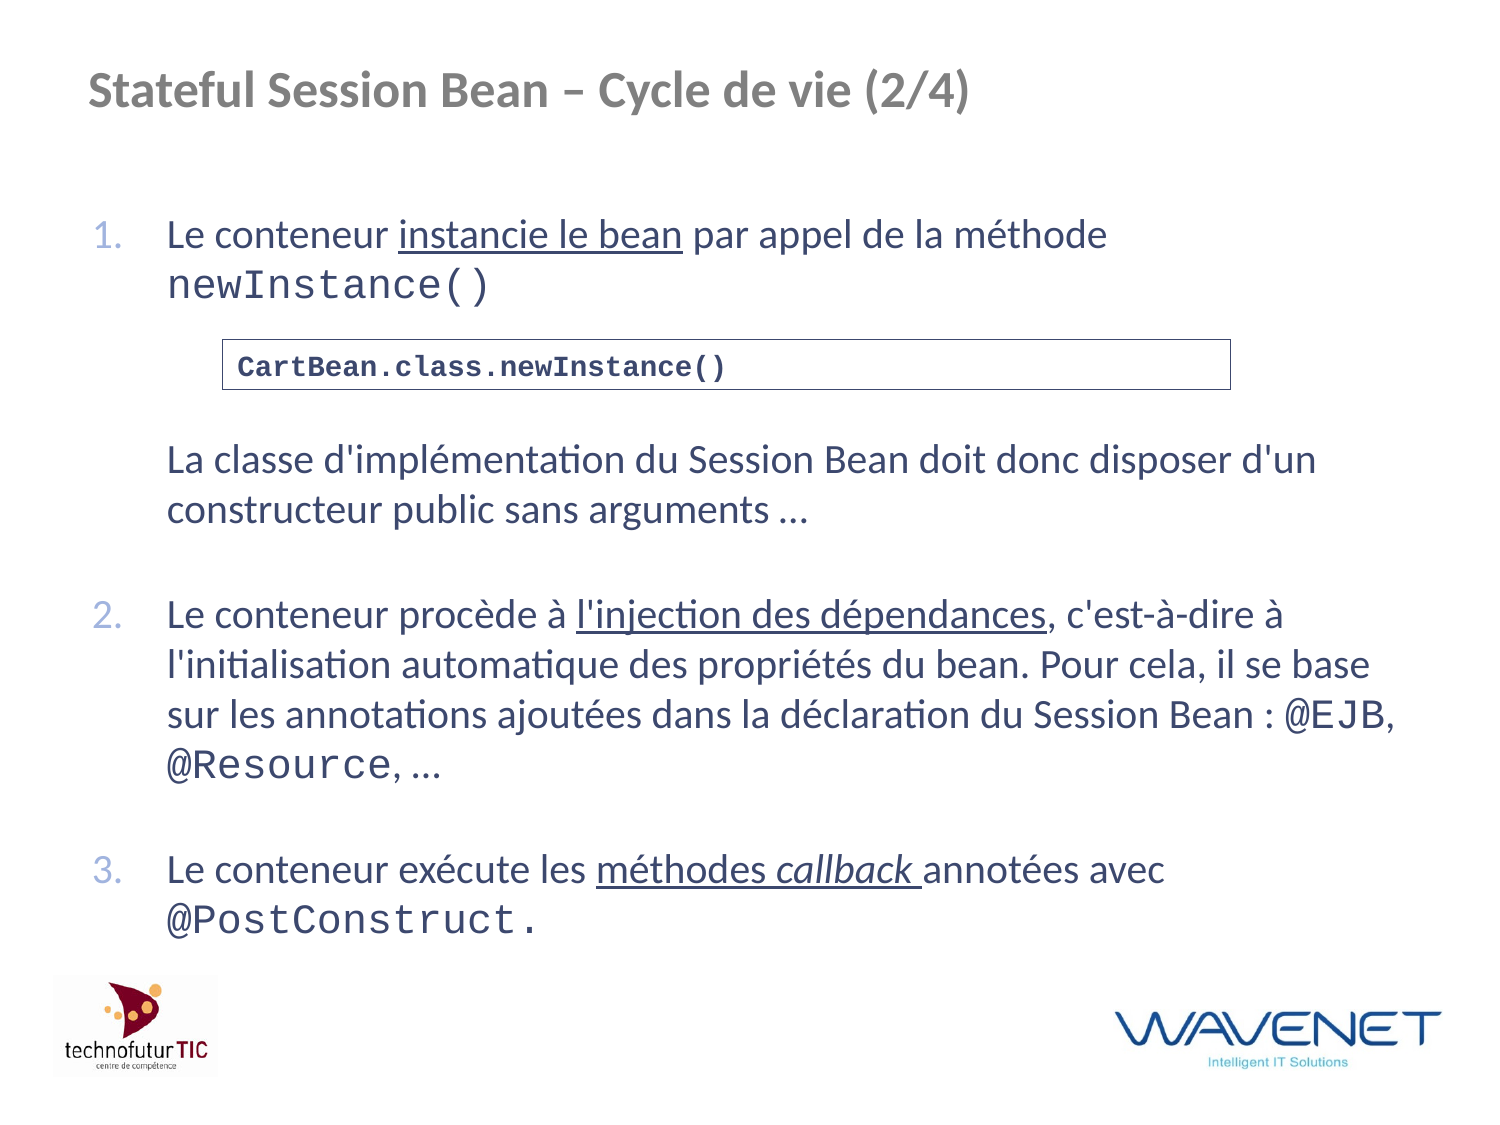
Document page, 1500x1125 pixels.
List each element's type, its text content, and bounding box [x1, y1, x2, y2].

title Stateful Session Bean – Cycle de vie (2/4) [72, 47, 1426, 145]
text_box Le conteneur instancie le bean par appel de la méthode newInstance() La classe d'implémentation du Session Bean doit donc disposer d'un constructeur public sans arguments … Le conteneur procède à l'injection des dépendances, c'est-à-dire à l'initialisation automatique des propriétés du bean. Pour cela, il se base sur les annotations ajoutées dans la déclaration du Session Bean : @EJB, @Resource, … Le conteneur exécute les méthodes callback annotées avec @PostConstruct. [76, 199, 1427, 894]
text_box CartBean.class.newInstance() [222, 339, 1231, 390]
picture [53, 975, 218, 1077]
picture [1113, 1009, 1443, 1071]
